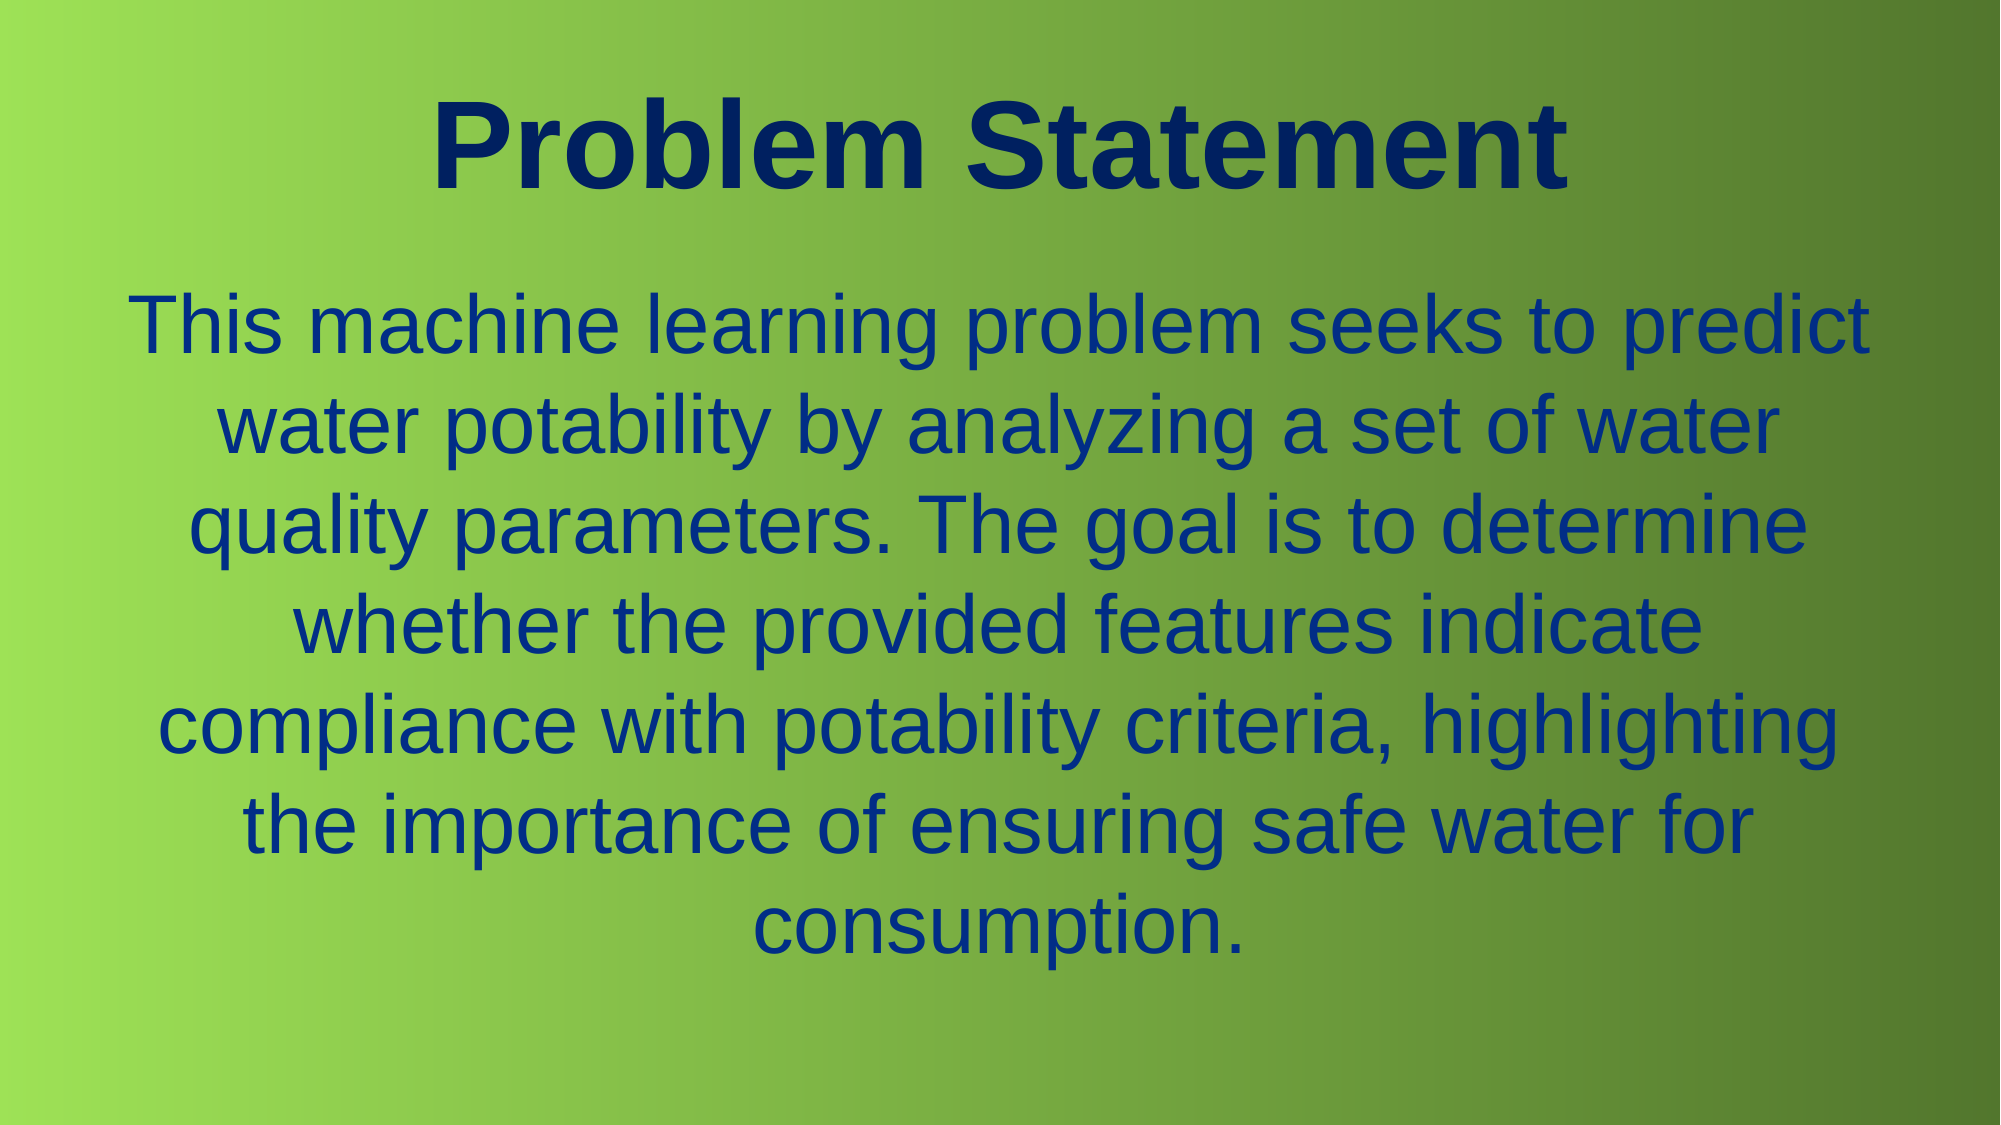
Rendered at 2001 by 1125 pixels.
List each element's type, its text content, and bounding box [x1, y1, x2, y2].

list This machine learning problem seeks to predict water potability by analyzing a set of water quality parameters. The goal is to determine whether the provided features indicate compliance with potability criteria, highlighting the importance of ensuring safe water for consumption. [99, 262, 1901, 1006]
title Problem Statement [99, 44, 1901, 233]
